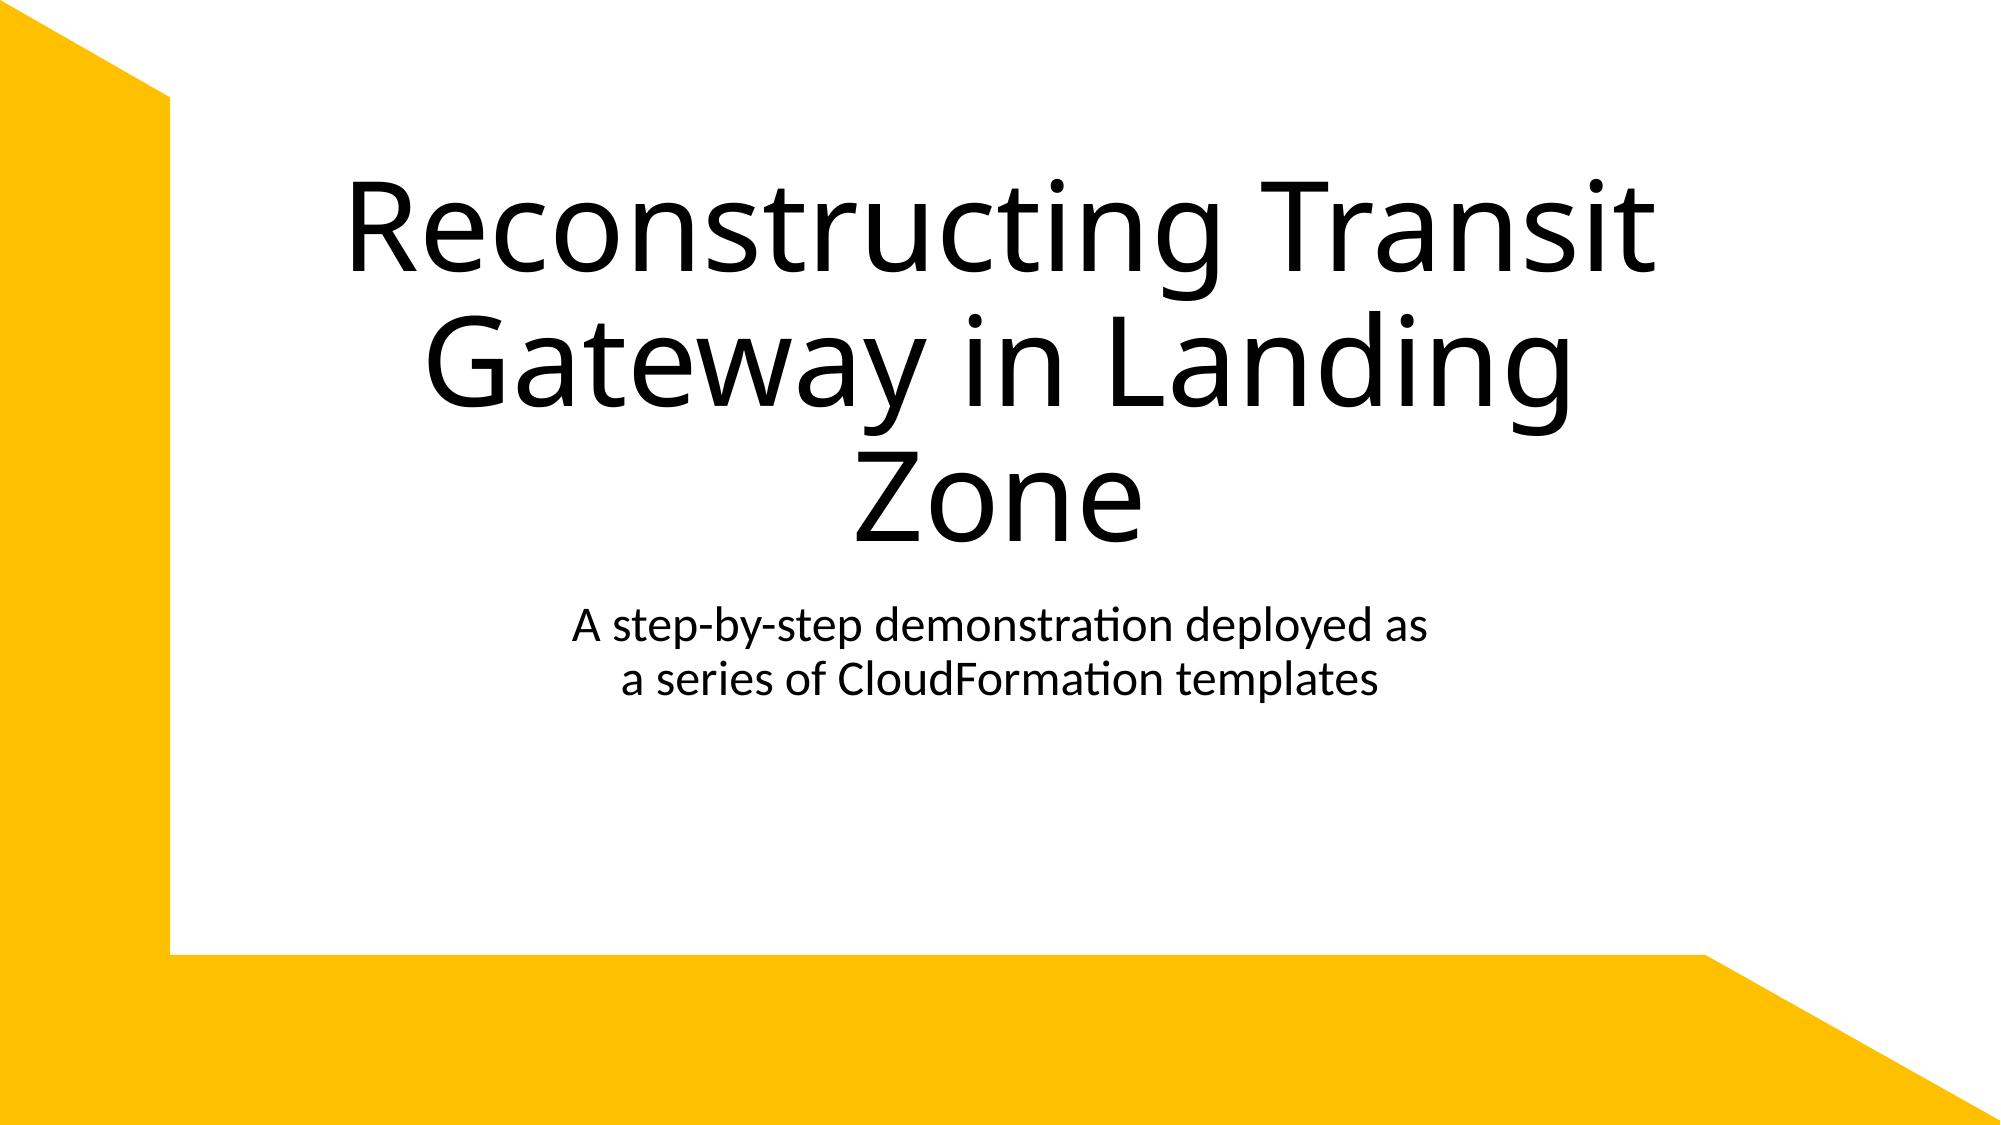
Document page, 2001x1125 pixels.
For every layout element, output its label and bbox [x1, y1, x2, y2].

text_box [0, 0, 2000, 1125]
